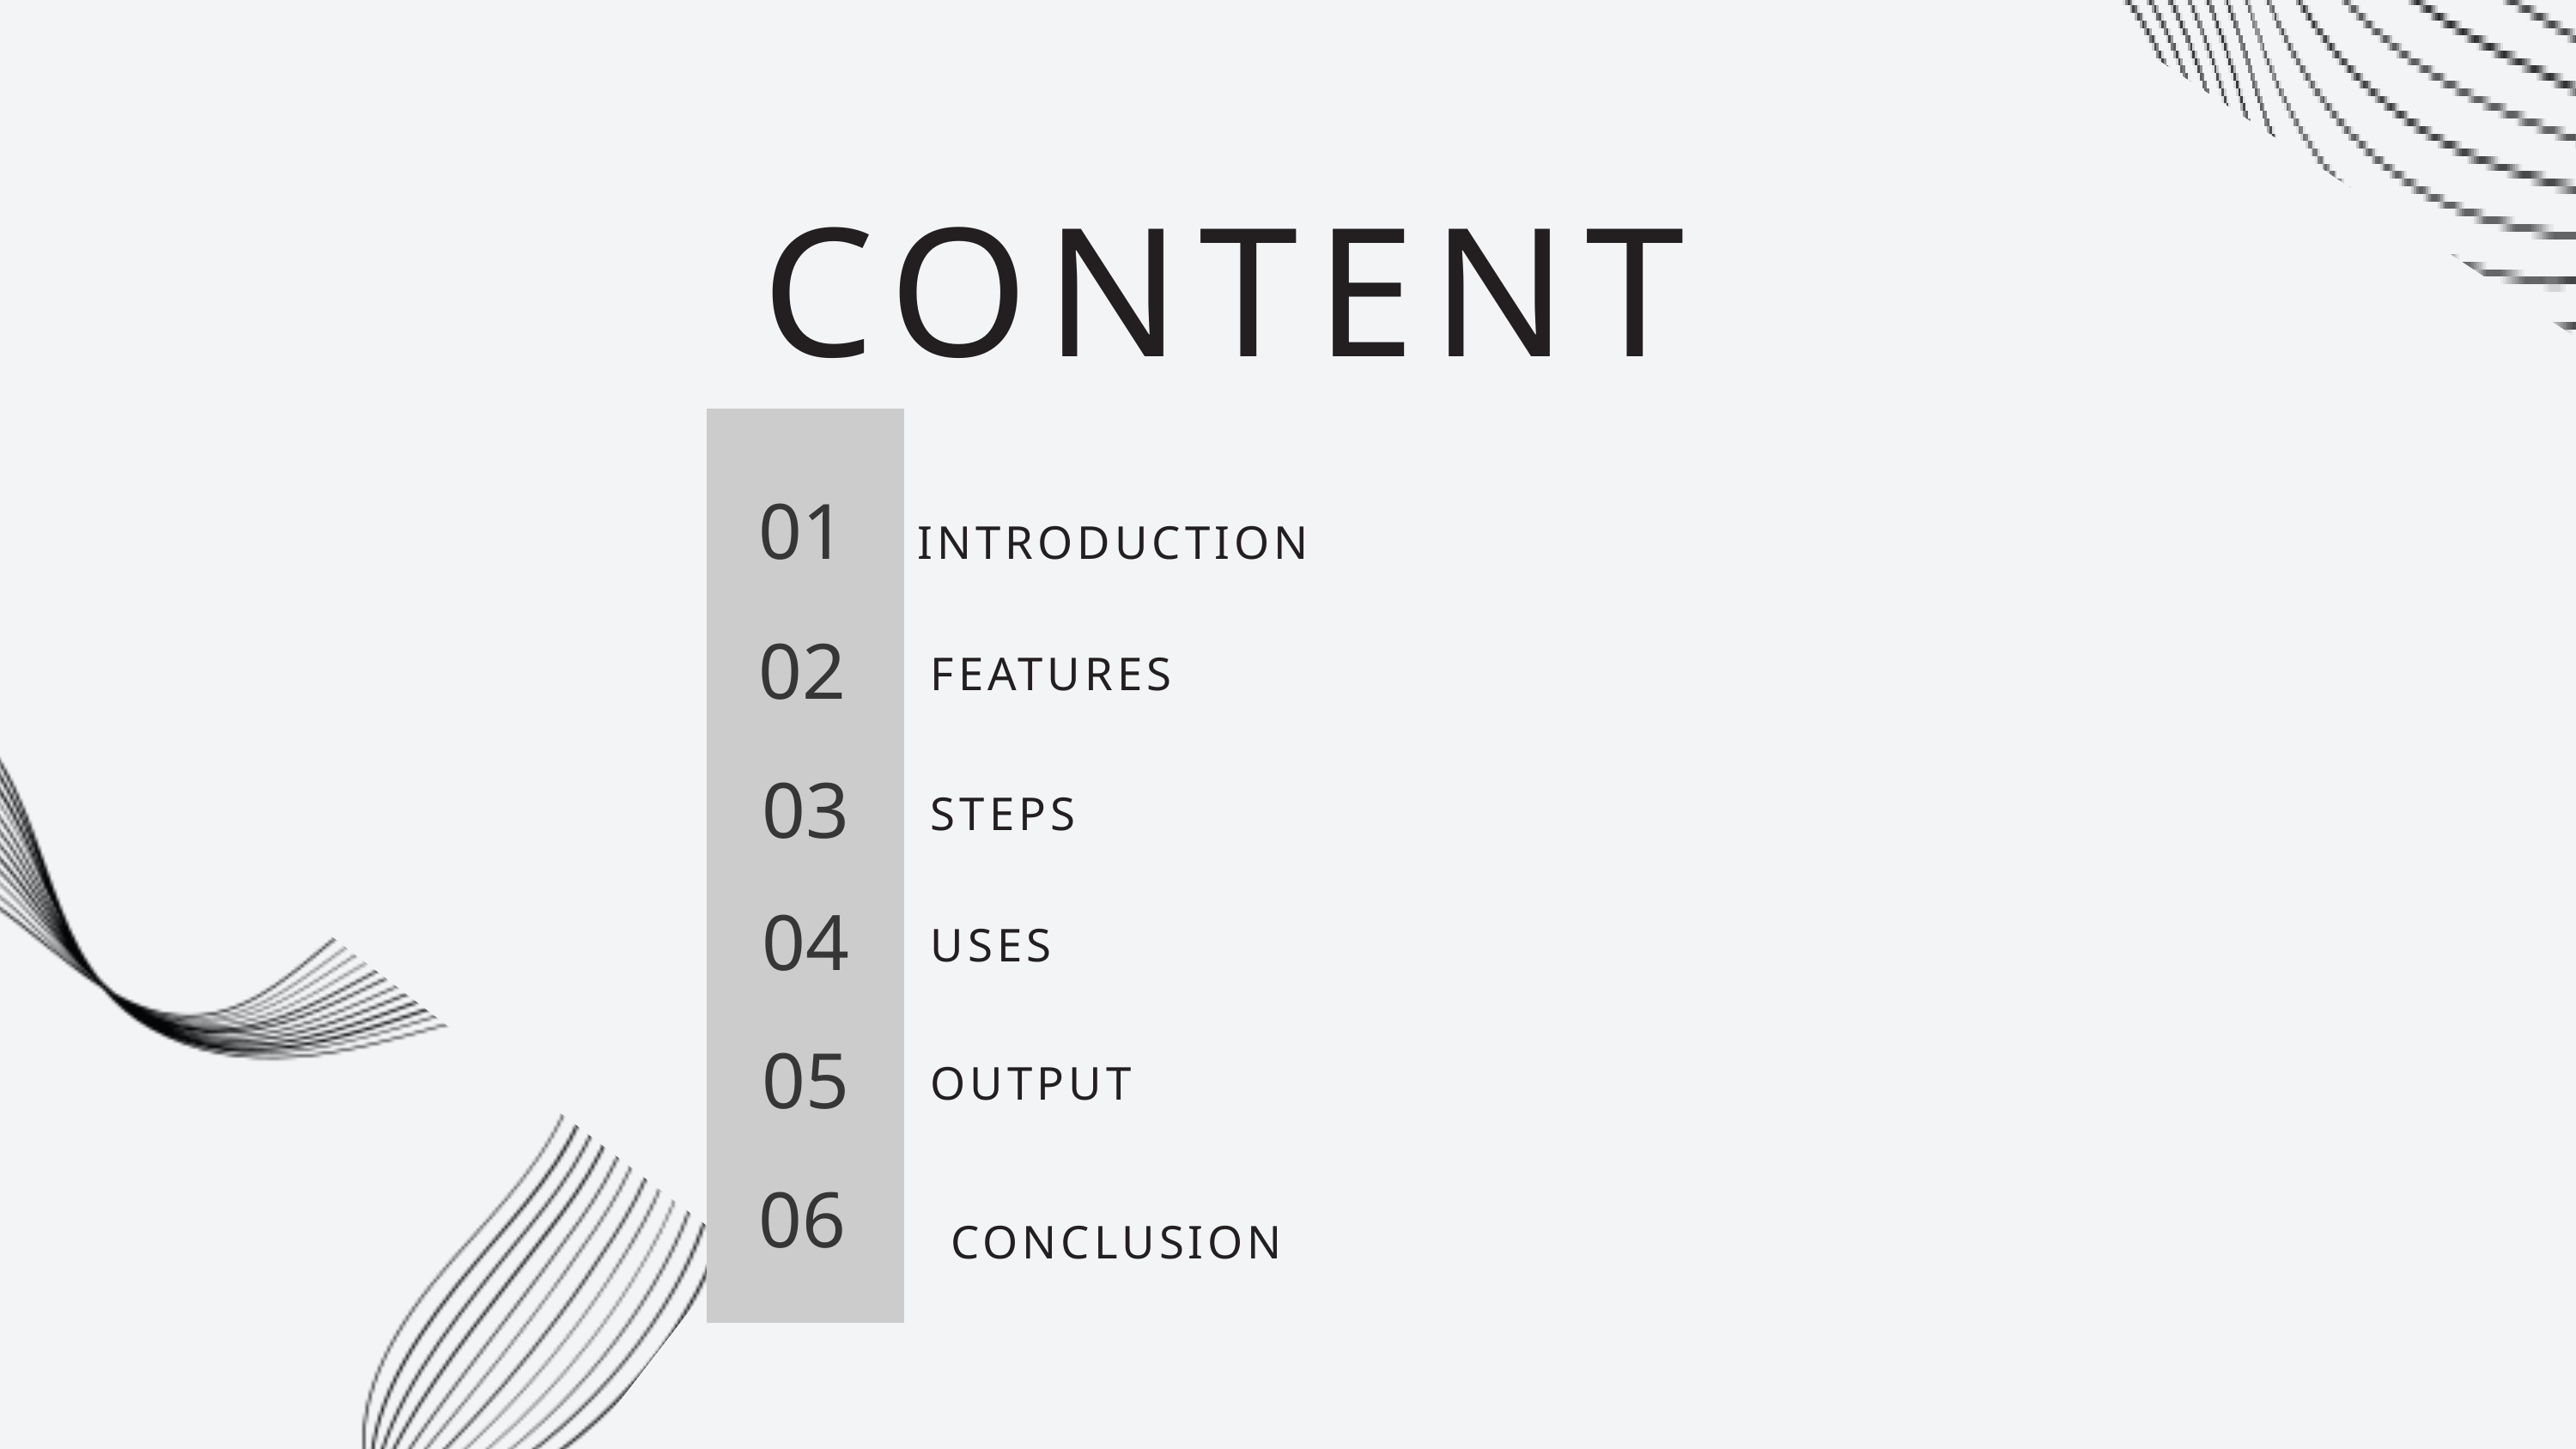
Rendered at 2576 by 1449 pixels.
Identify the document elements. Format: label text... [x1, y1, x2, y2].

text_box USES [930, 908, 1787, 971]
text_box CONCLUSION [951, 1205, 1767, 1268]
text_box CONTENT [702, 146, 1747, 393]
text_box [707, 408, 905, 1324]
text_box FEATURES [930, 637, 1787, 700]
text_box STEPS [930, 777, 1747, 840]
text_box OUTPUT [930, 1046, 1787, 1110]
text_box [0, 680, 702, 1449]
text_box INTRODUCTION [917, 506, 1734, 569]
text_box [2068, 0, 2576, 338]
